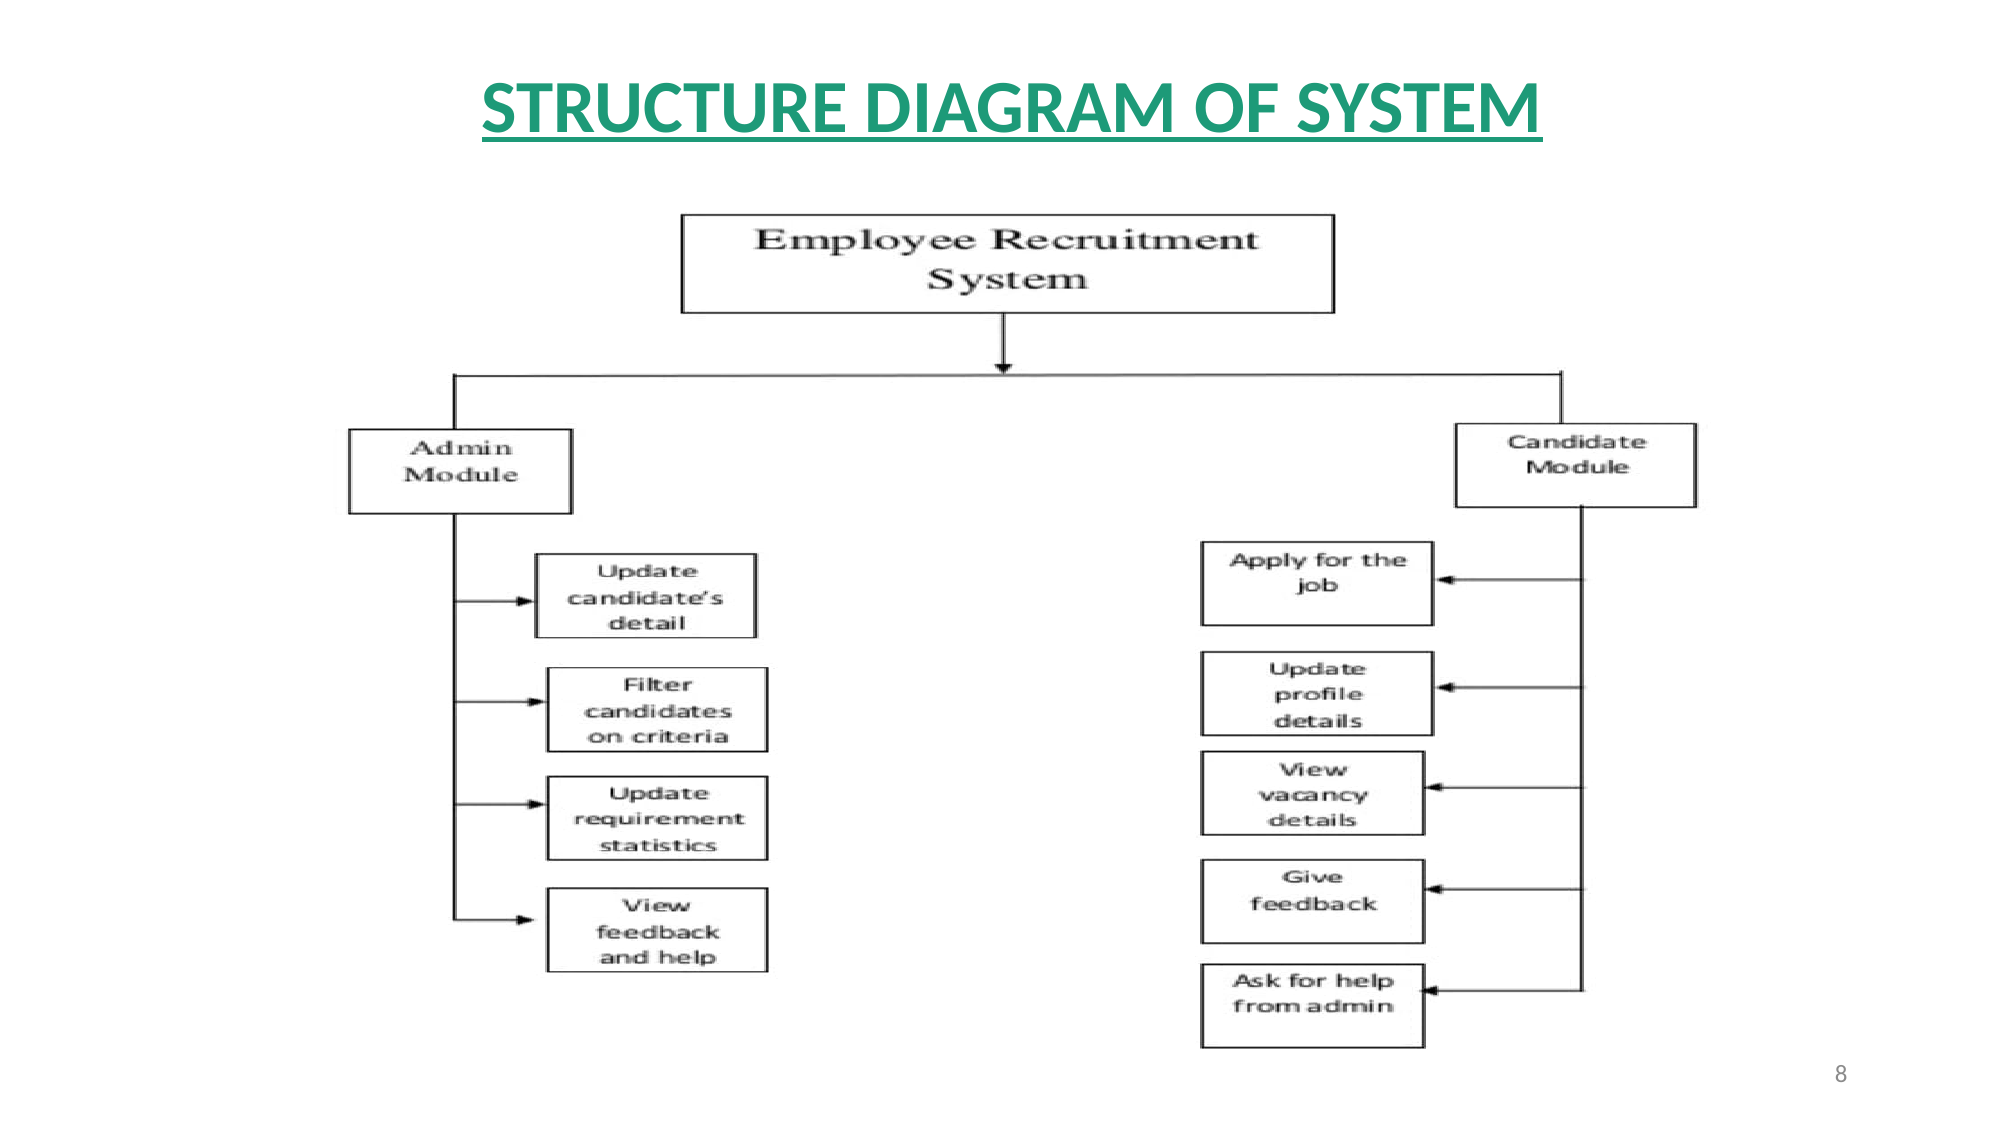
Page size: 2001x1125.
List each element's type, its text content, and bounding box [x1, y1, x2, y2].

text_box STRUCTURE DIAGRAM OF SYSTEM [125, 49, 1900, 155]
slide_number 8 [1412, 1042, 1863, 1103]
picture [262, 212, 1850, 1063]
